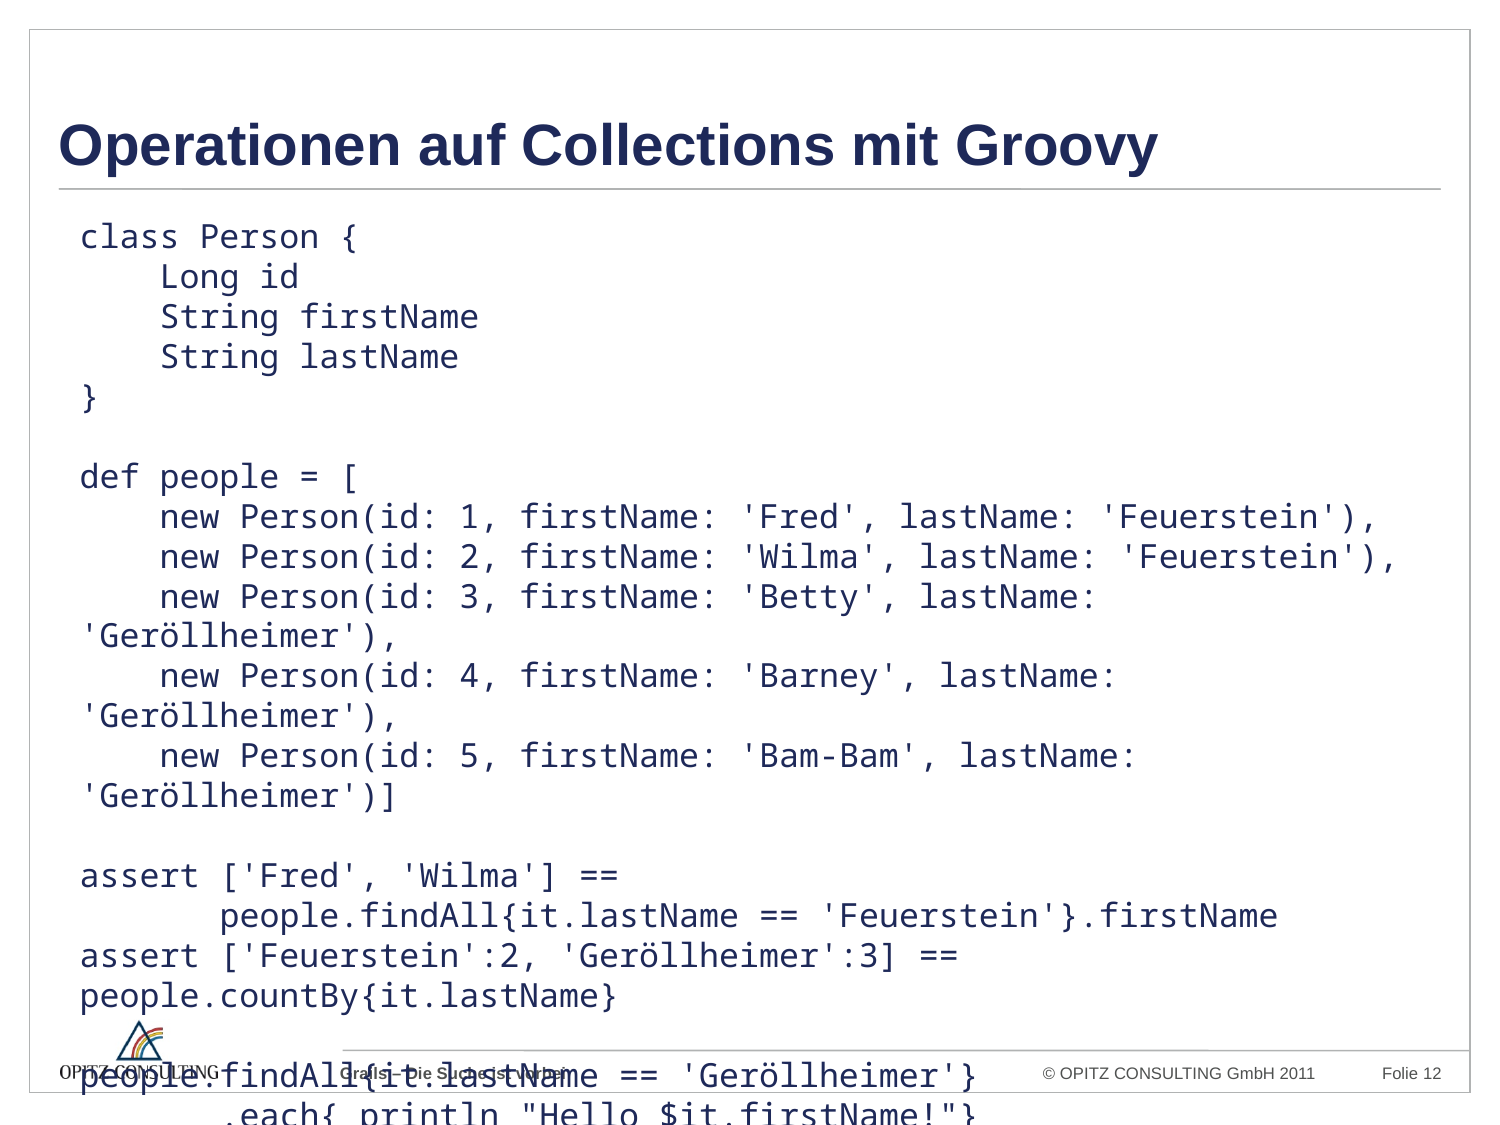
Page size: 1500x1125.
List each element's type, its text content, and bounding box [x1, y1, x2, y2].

picture [60, 1019, 64, 1079]
text_box class Person { Long id String firstName String lastName } def people = [ new Person(id: 1, firstName: 'Fred', lastName: 'Feuerstein'), new Person(id: 2, firstName: 'Wilma', lastName: 'Feuerstein'), new Person(id: 3, firstName: 'Betty', lastName: 'Geröllheimer'), new Person(id: 4, firstName: 'Barney', lastName: 'Geröllheimer'), new Person(id: 5, firstName: 'Bam-Bam', lastName: 'Geröllheimer')] assert ['Fred', 'Wilma'] == people.findAll{it.lastName == 'Feuerstein'}.firstName assert ['Feuerstein':2, 'Geröllheimer':3] == people.countBy{it.lastName} people.findAll{it.lastName == 'Geröllheimer'} .each{ println "Hello $it.firstName!"} [64, 208, 1436, 1125]
title Operationen auf Collections mit Groovy [59, 35, 1442, 178]
